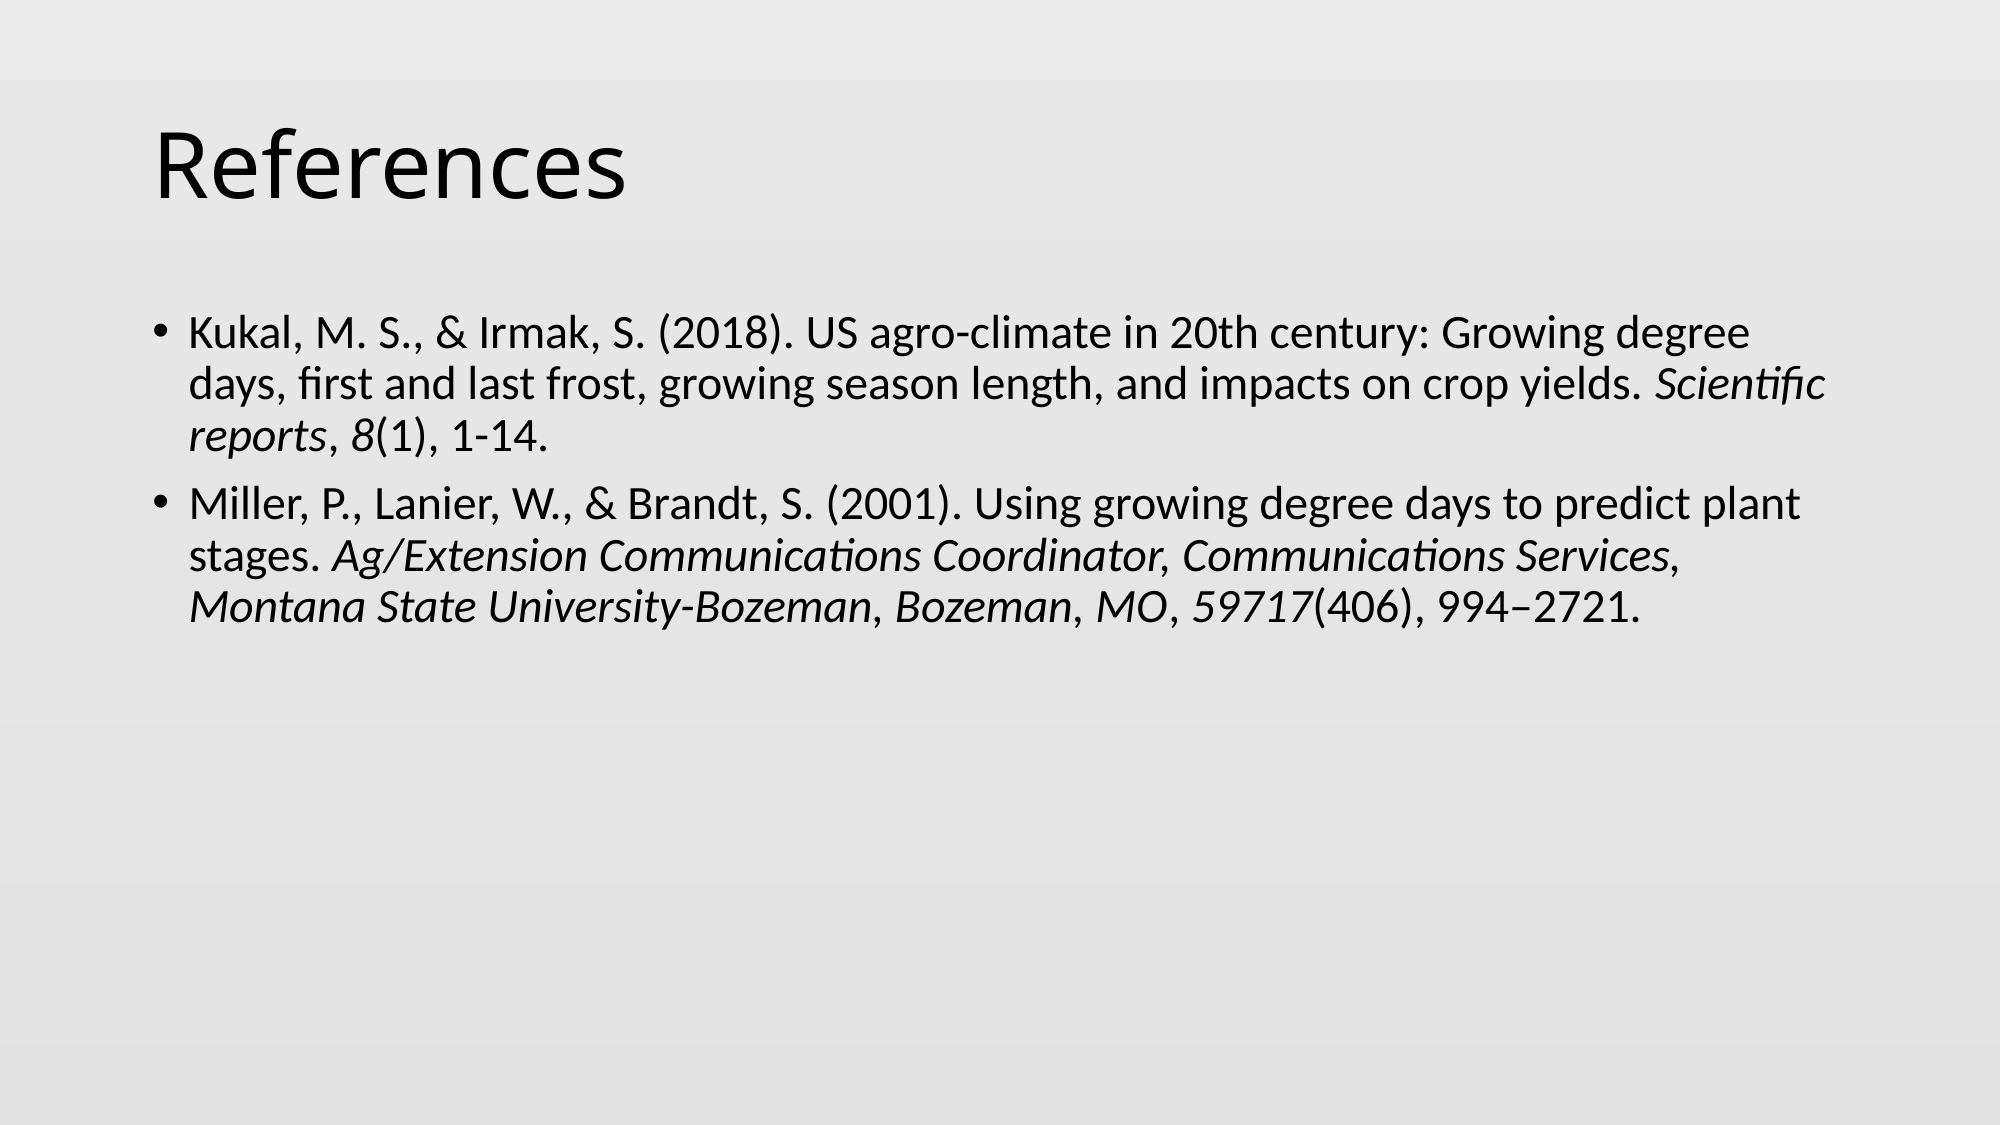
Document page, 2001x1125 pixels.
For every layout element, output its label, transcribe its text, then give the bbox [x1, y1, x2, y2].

list Kukal, M. S., & Irmak, S. (2018). US agro-climate in 20th century: Growing degree days, first and last frost, growing season length, and impacts on crop yields. Scientific reports, 8(1), 1-14. Miller, P., Lanier, W., & Brandt, S. (2001). Using growing degree days to predict plant stages. Ag/Extension Communications Coordinator, Communications Services, Montana State University-Bozeman, Bozeman, MO, 59717(406), 994–2721. [137, 299, 1863, 672]
title References [137, 59, 1863, 278]
